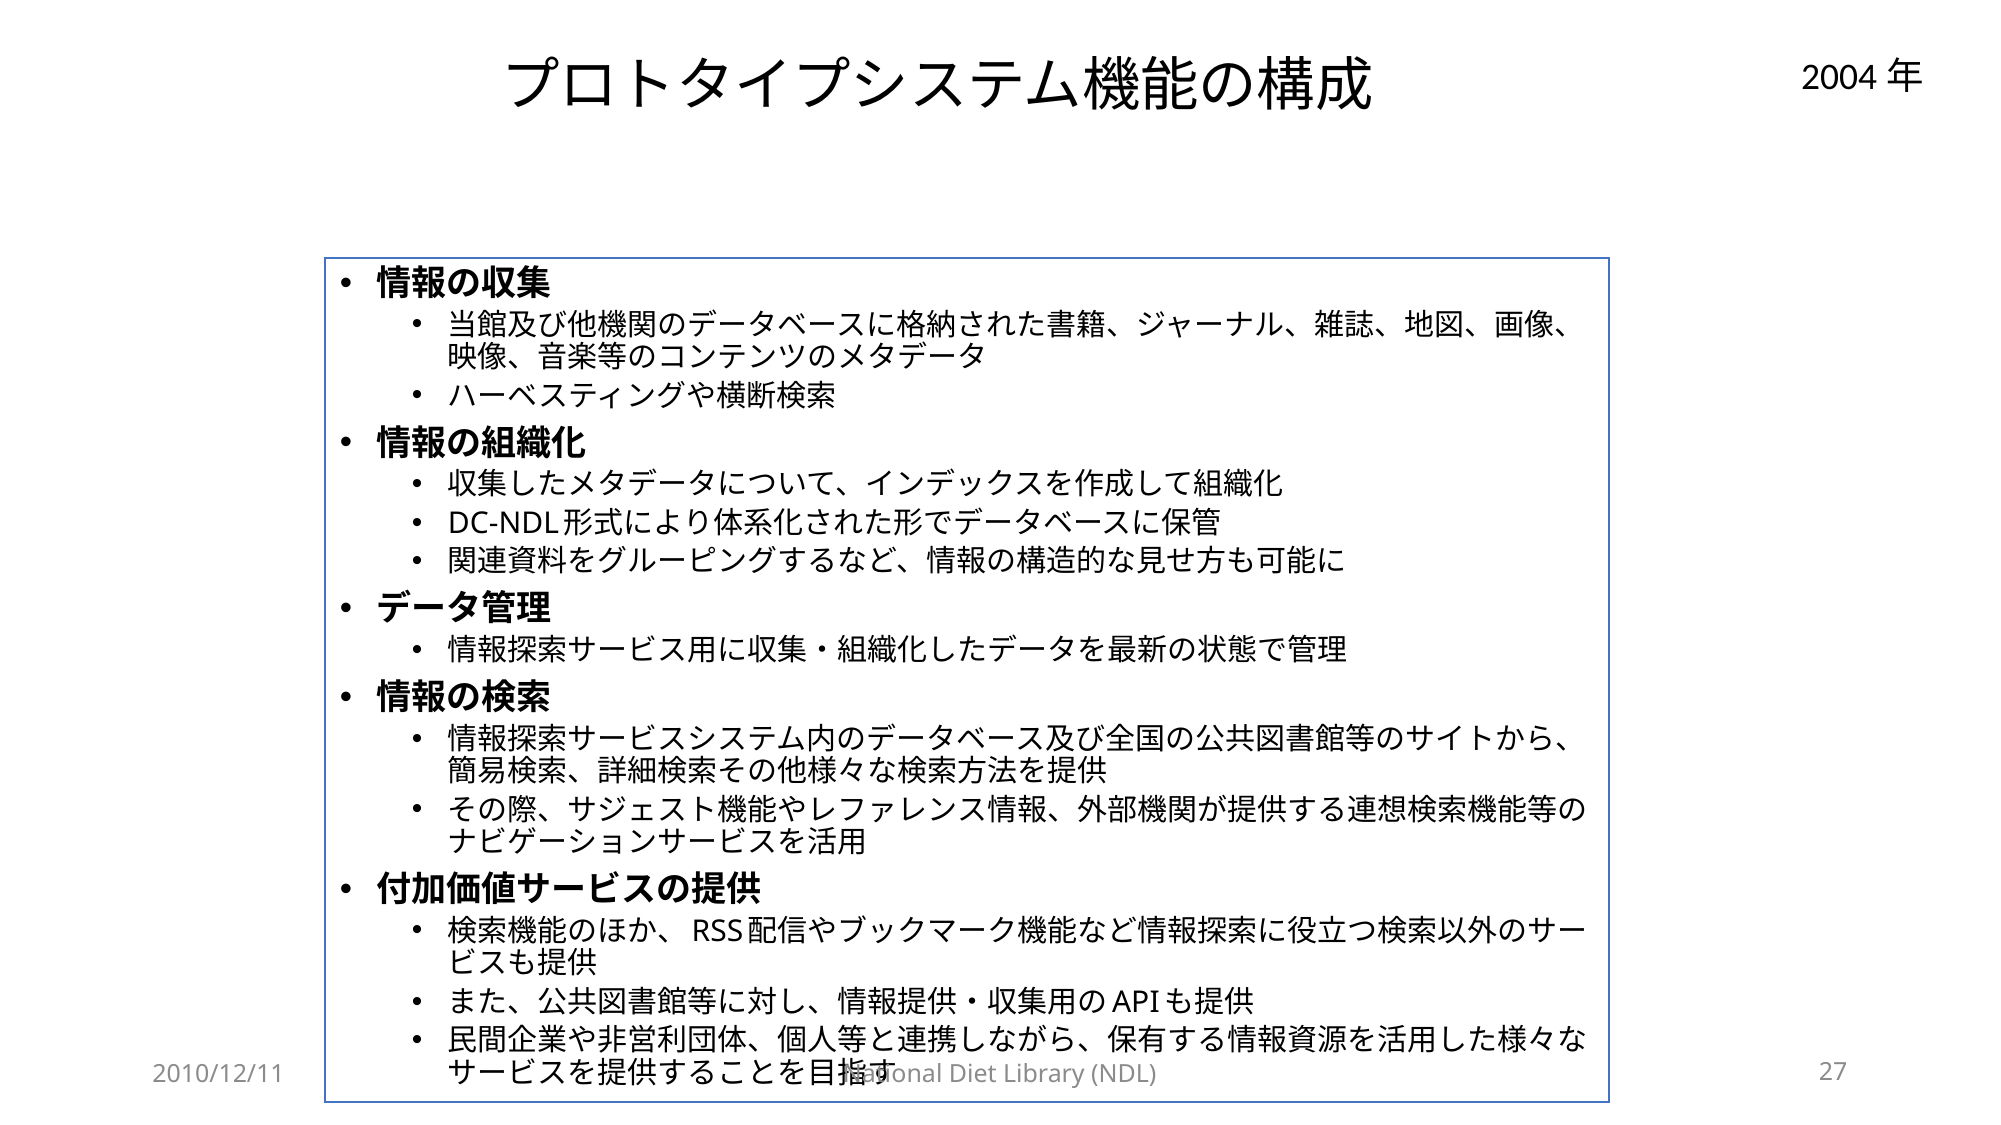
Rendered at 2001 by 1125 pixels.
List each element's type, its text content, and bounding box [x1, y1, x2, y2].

text_box 2004年 [1786, 45, 1939, 105]
list 情報の収集 当館及び他機関のデータベースに格納された書籍、ジャーナル、雑誌、地図、画像、映像、音楽等のコンテンツのメタデータ ハーベスティングや横断検索 情報の組織化 収集したメタデータについて、インデックスを作成して組織化 DC-NDL形式により体系化された形でデータベースに保管 関連資料をグルーピングするなど、情報の構造的な見せ方も可能に データ管理 情報探索サービス用に収集・組織化したデータを最新の状態で管理 情報の検索 情報探索サービスシステム内のデータベース及び全国の公共図書館等のサイトから、簡易検索、詳細検索その他様々な検索方法を提供 その際、サジェスト機能やレファレンス情報、外部機関が提供する連想検索機能等のナビゲーションサービスを活用 付加価値サービスの提供 検索機能のほか、RSS配信やブックマーク機能など情報探索に役立つ検索以外のサービスも提供 また、公共図書館等に対し、情報提供・収集用のAPIも提供 民間企業や非営利団体、個人等と連携しながら、保有する情報資源を活用した様々なサービスを提供することを目指す [324, 257, 1610, 1103]
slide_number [137, 1042, 588, 1103]
slide_number 27 [1412, 1042, 1863, 1103]
title プロトタイプシステム機能の構成 [324, 45, 1550, 129]
footer National Diet Library (NDL) [662, 1042, 1338, 1103]
